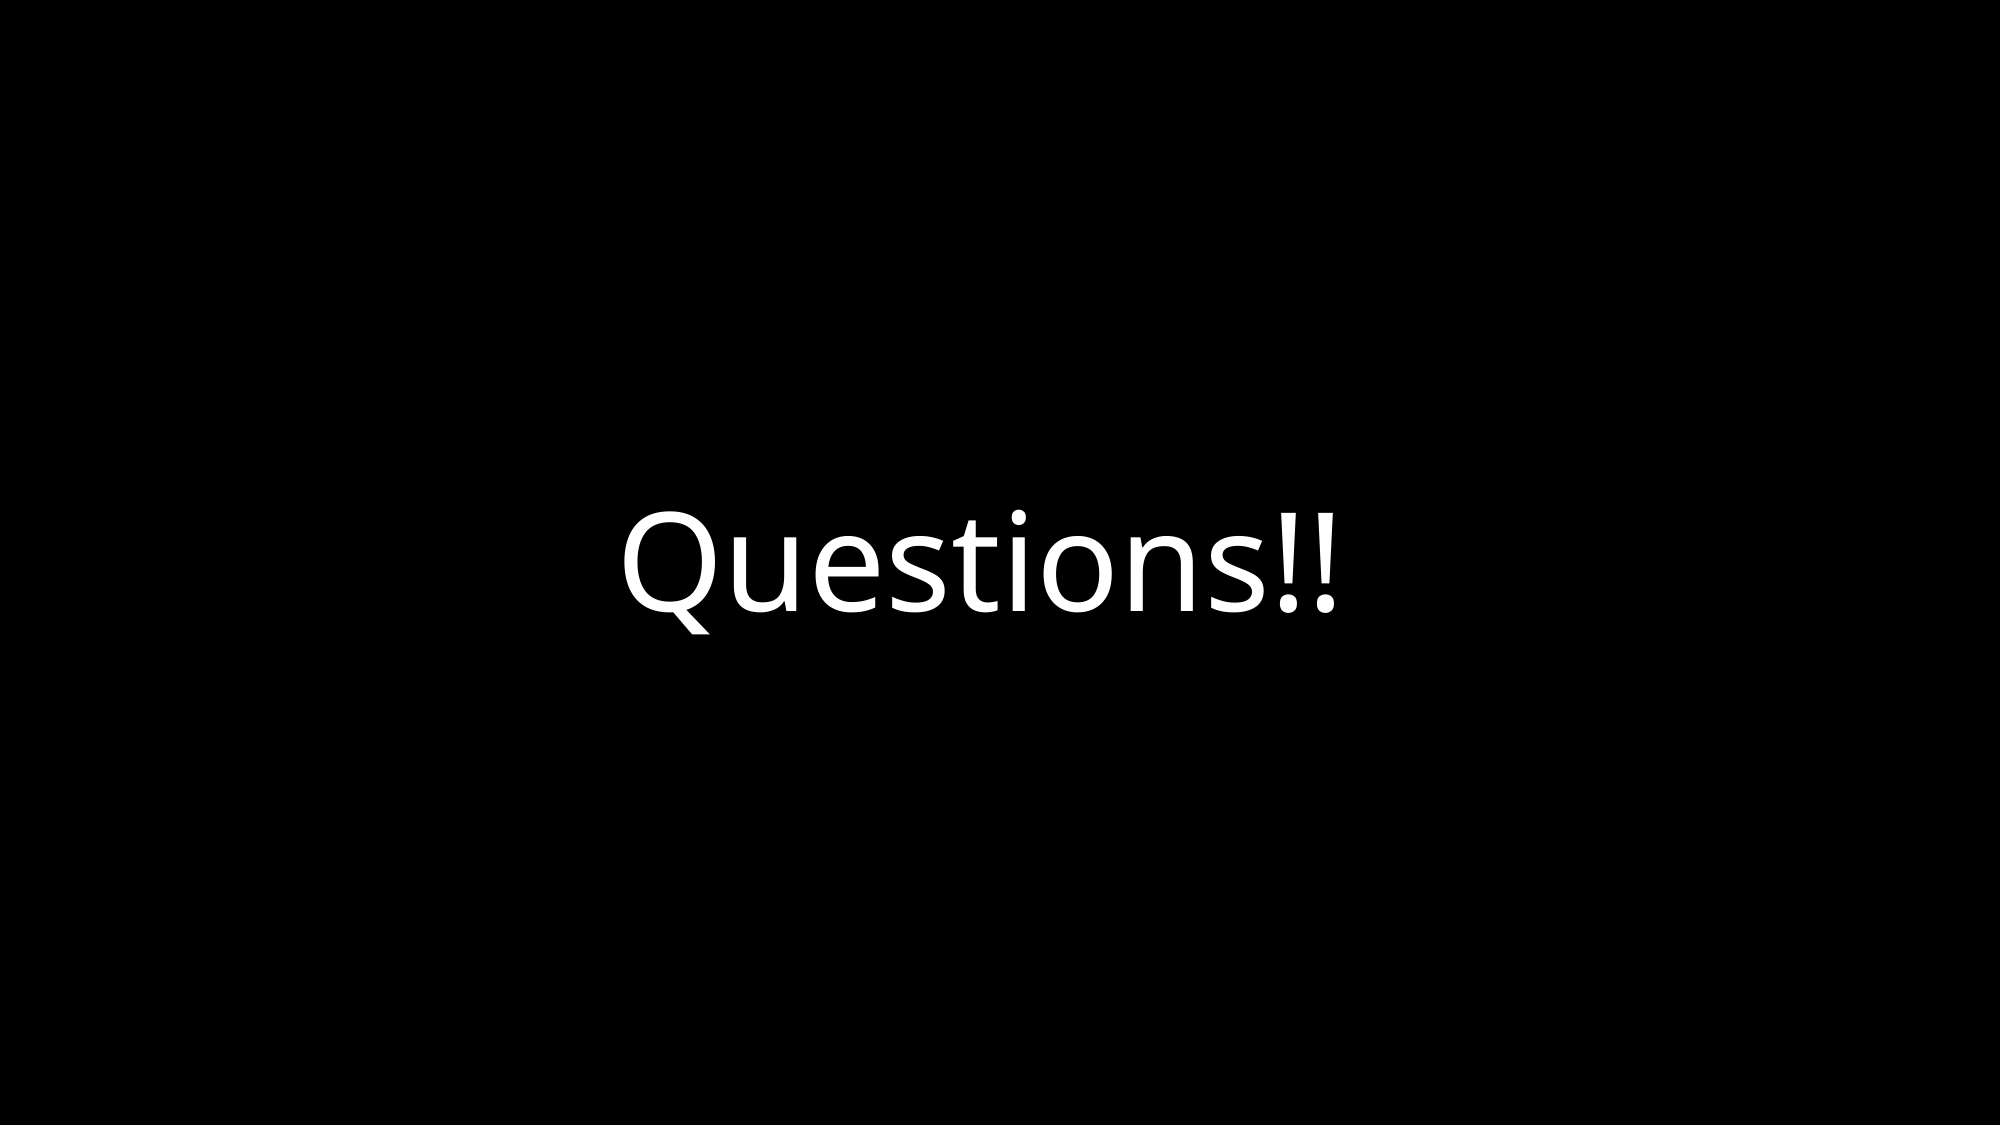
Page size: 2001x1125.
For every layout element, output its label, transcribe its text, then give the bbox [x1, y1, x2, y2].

text_box Questions!! [68, 388, 1932, 737]
